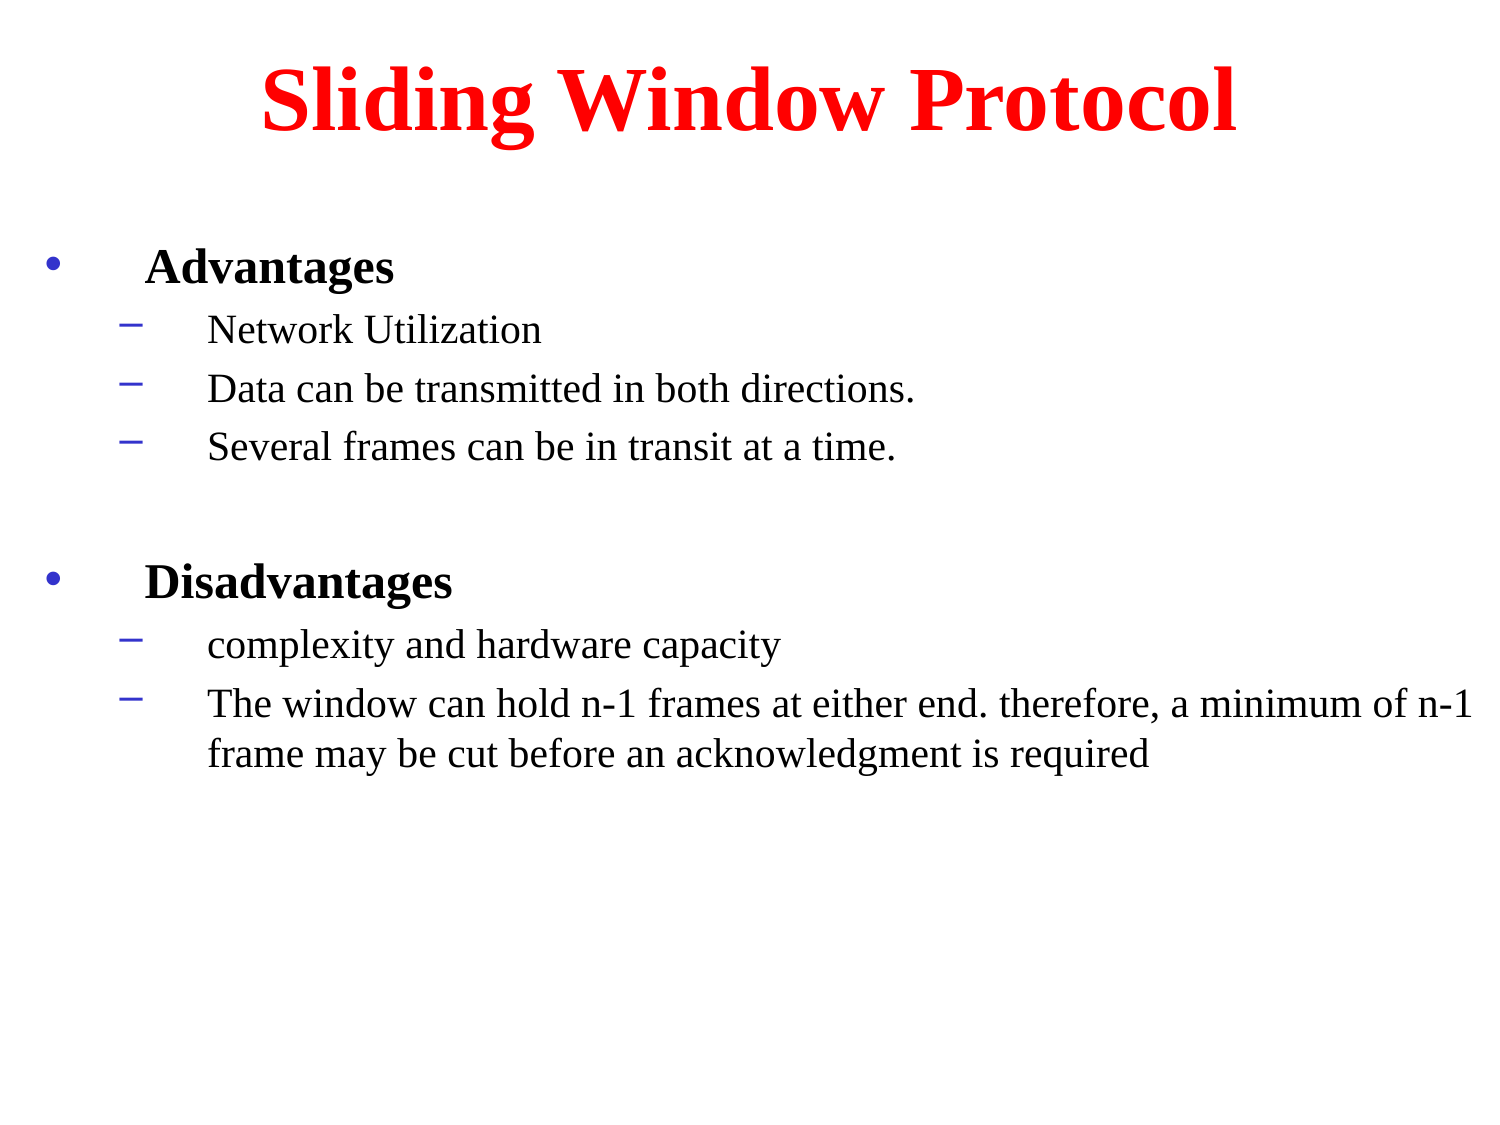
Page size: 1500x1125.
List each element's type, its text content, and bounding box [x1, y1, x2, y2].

title Sliding Window Protocol [0, 0, 1500, 188]
list Advantages Network Utilization Data can be transmitted in both directions. Several frames can be in transit at a time. Disadvantages complexity and hardware capacity The window can hold n-1 frames at either end. therefore, a minimum of n-1 frame may be cut before an acknowledgment is required [29, 225, 1500, 364]
